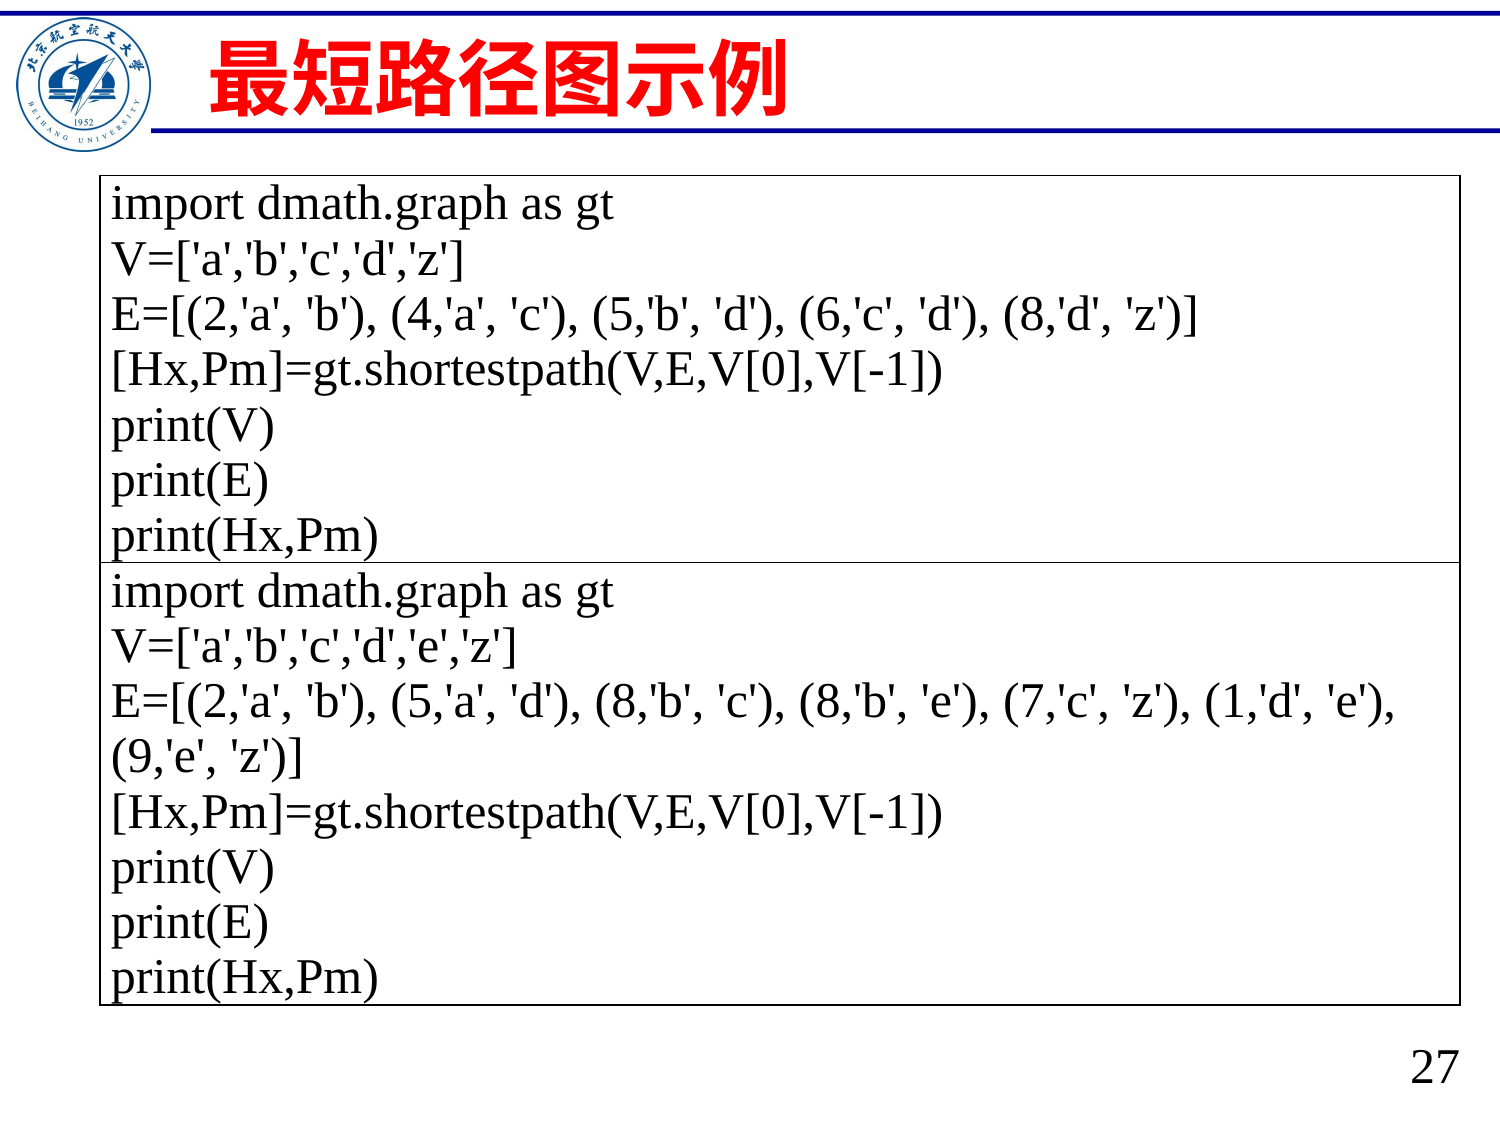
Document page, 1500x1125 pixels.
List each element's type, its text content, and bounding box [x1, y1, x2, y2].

picture [16, 17, 151, 152]
table_header import dmath.graph as gt V=['a','b','c','d','z'] E=[(2,'a', 'b'), (4,'a', 'c'), (5,'b', 'd'), (6,'c', 'd'), (8,'d', 'z')] [Hx,Pm]=gt.shortestpath(V,E,V[0],V[-1]) print(V) print(E) print(Hx,Pm) [101, 176, 1459, 562]
title 最短路径图示例 [192, 32, 1415, 120]
table_cell import dmath.graph as gt V=['a','b','c','d','e','z'] E=[(2,'a', 'b'), (5,'a', 'd'), (8,'b', 'c'), (8,'b', 'e'), (7,'c', 'z'), (1,'d', 'e'), (9,'e', 'z')] [Hx,Pm]=gt.shortestpath(V,E,V[0],V[-1]) print(V) print(E) print(Hx,Pm) [101, 563, 1459, 1004]
